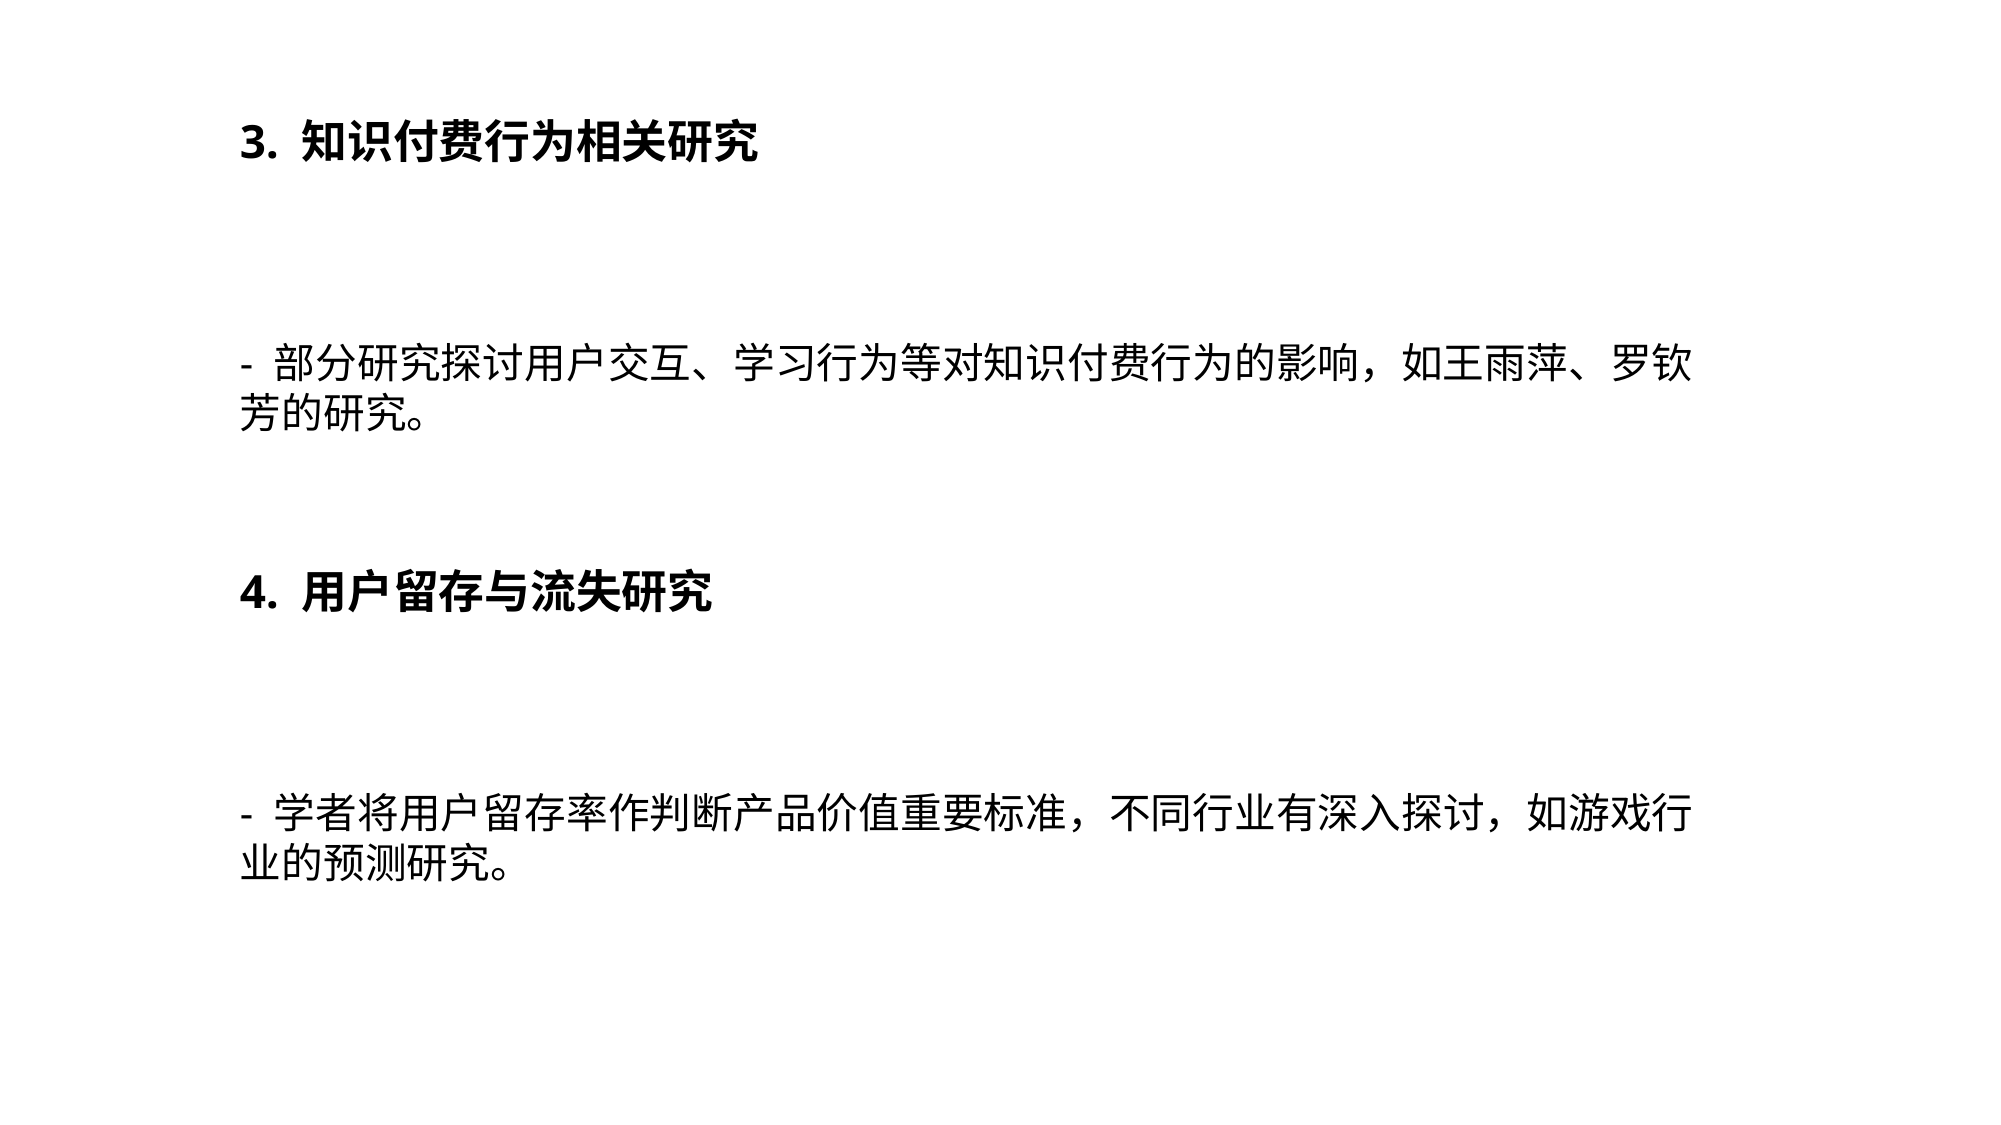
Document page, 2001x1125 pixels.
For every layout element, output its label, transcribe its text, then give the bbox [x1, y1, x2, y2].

text_box [114, 221, 1891, 965]
text_box - 部分研究探讨用户交互、学习行为等对知识付费行为的影响，如王雨萍、罗钦芳的研究。 [224, 329, 1725, 445]
text_box 3. 知识付费行为相关研究 [224, 104, 1725, 175]
text_box - 学者将用户留存率作判断产品价值重要标准，不同行业有深入探讨，如游戏行业的预测研究。 [224, 779, 1725, 895]
text_box 4. 用户留存与流失研究 [224, 554, 1725, 625]
